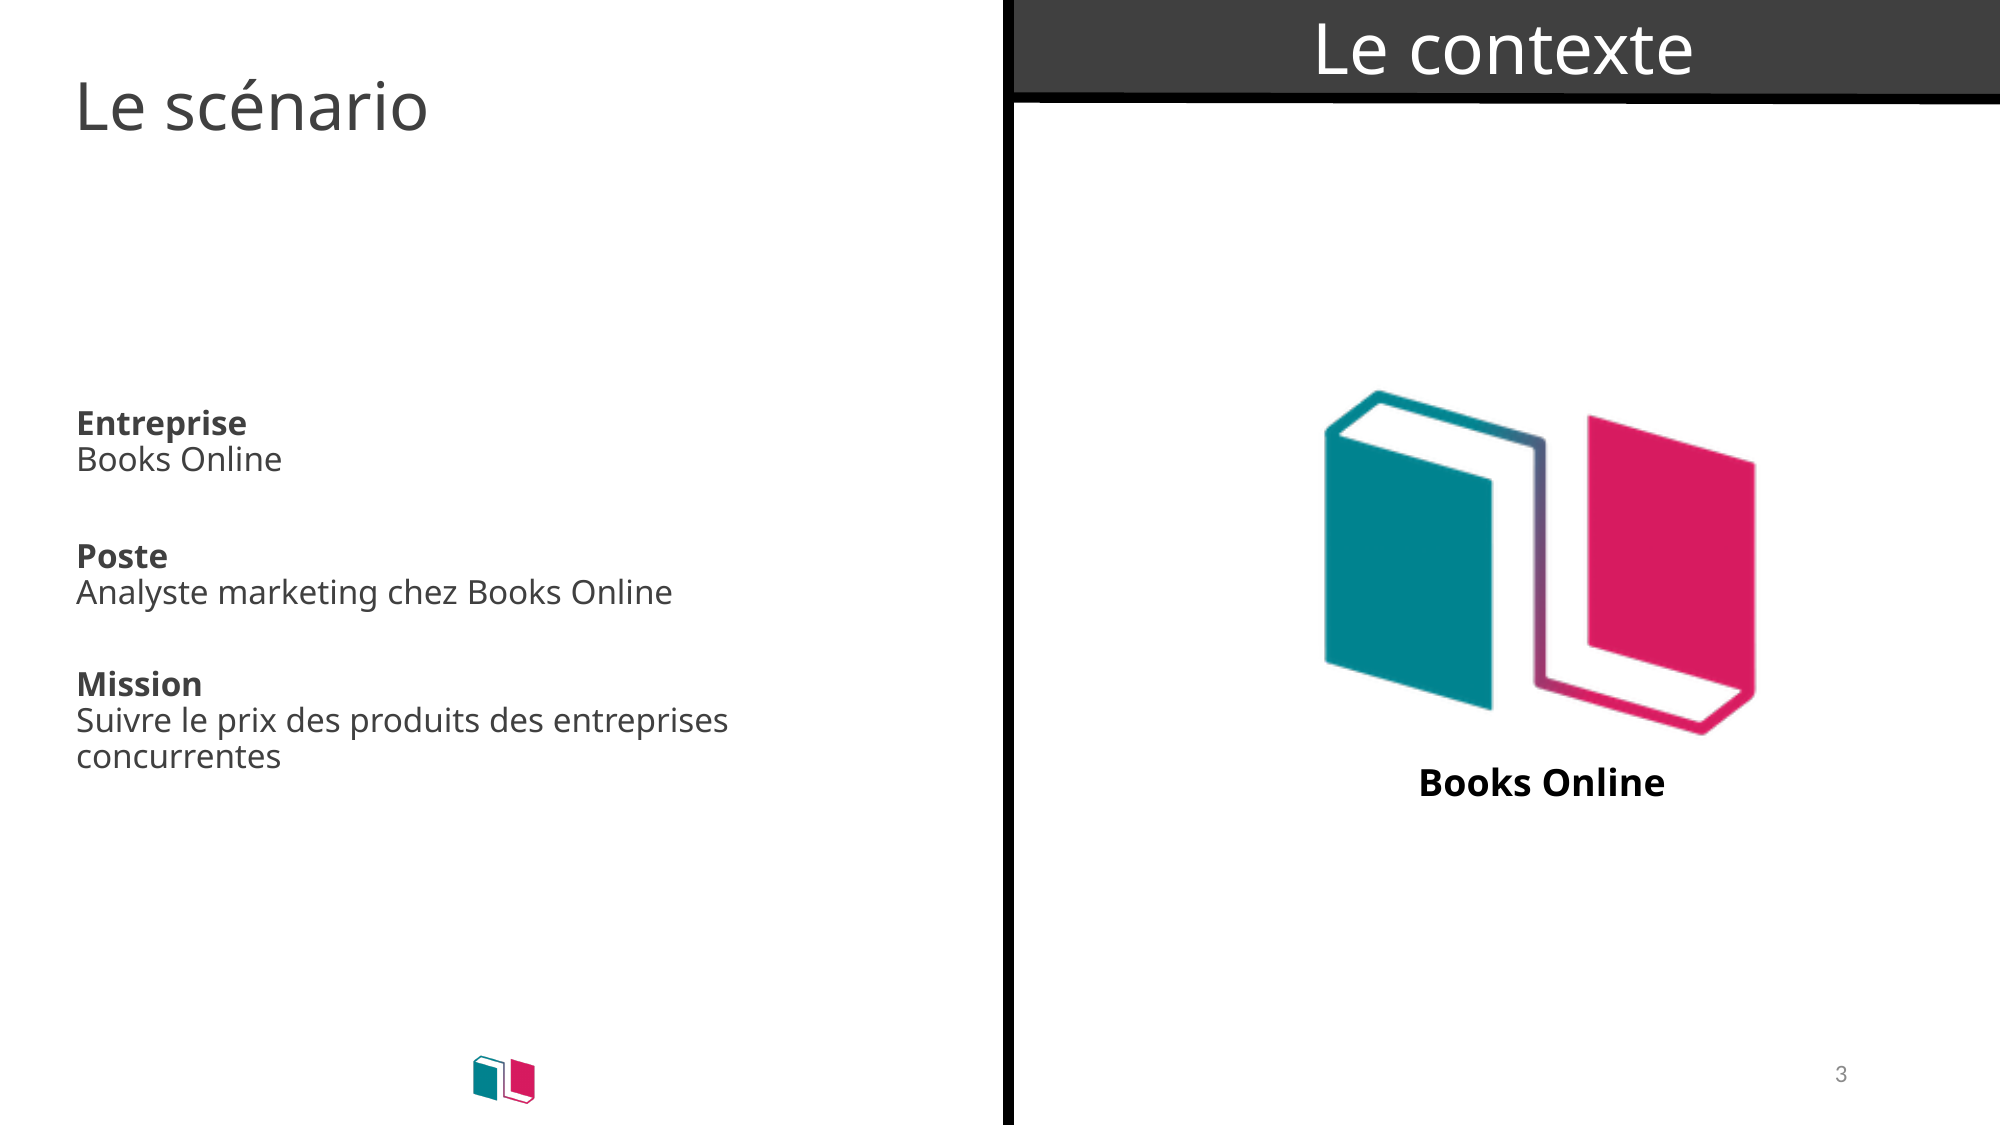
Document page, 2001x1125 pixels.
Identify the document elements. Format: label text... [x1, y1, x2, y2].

text_box Le scénario [59, 65, 743, 153]
text_box Entreprise Books Online Poste Analyste marketing chez Books Online Mission Suivre le prix des produits des entreprises concurrentes [61, 155, 891, 1028]
text_box Le contexte [1009, 0, 2000, 93]
text_box Books Online [1381, 751, 1703, 811]
picture [1296, 381, 1788, 744]
slide_number 3 [1412, 1042, 1863, 1103]
picture [469, 1054, 539, 1105]
